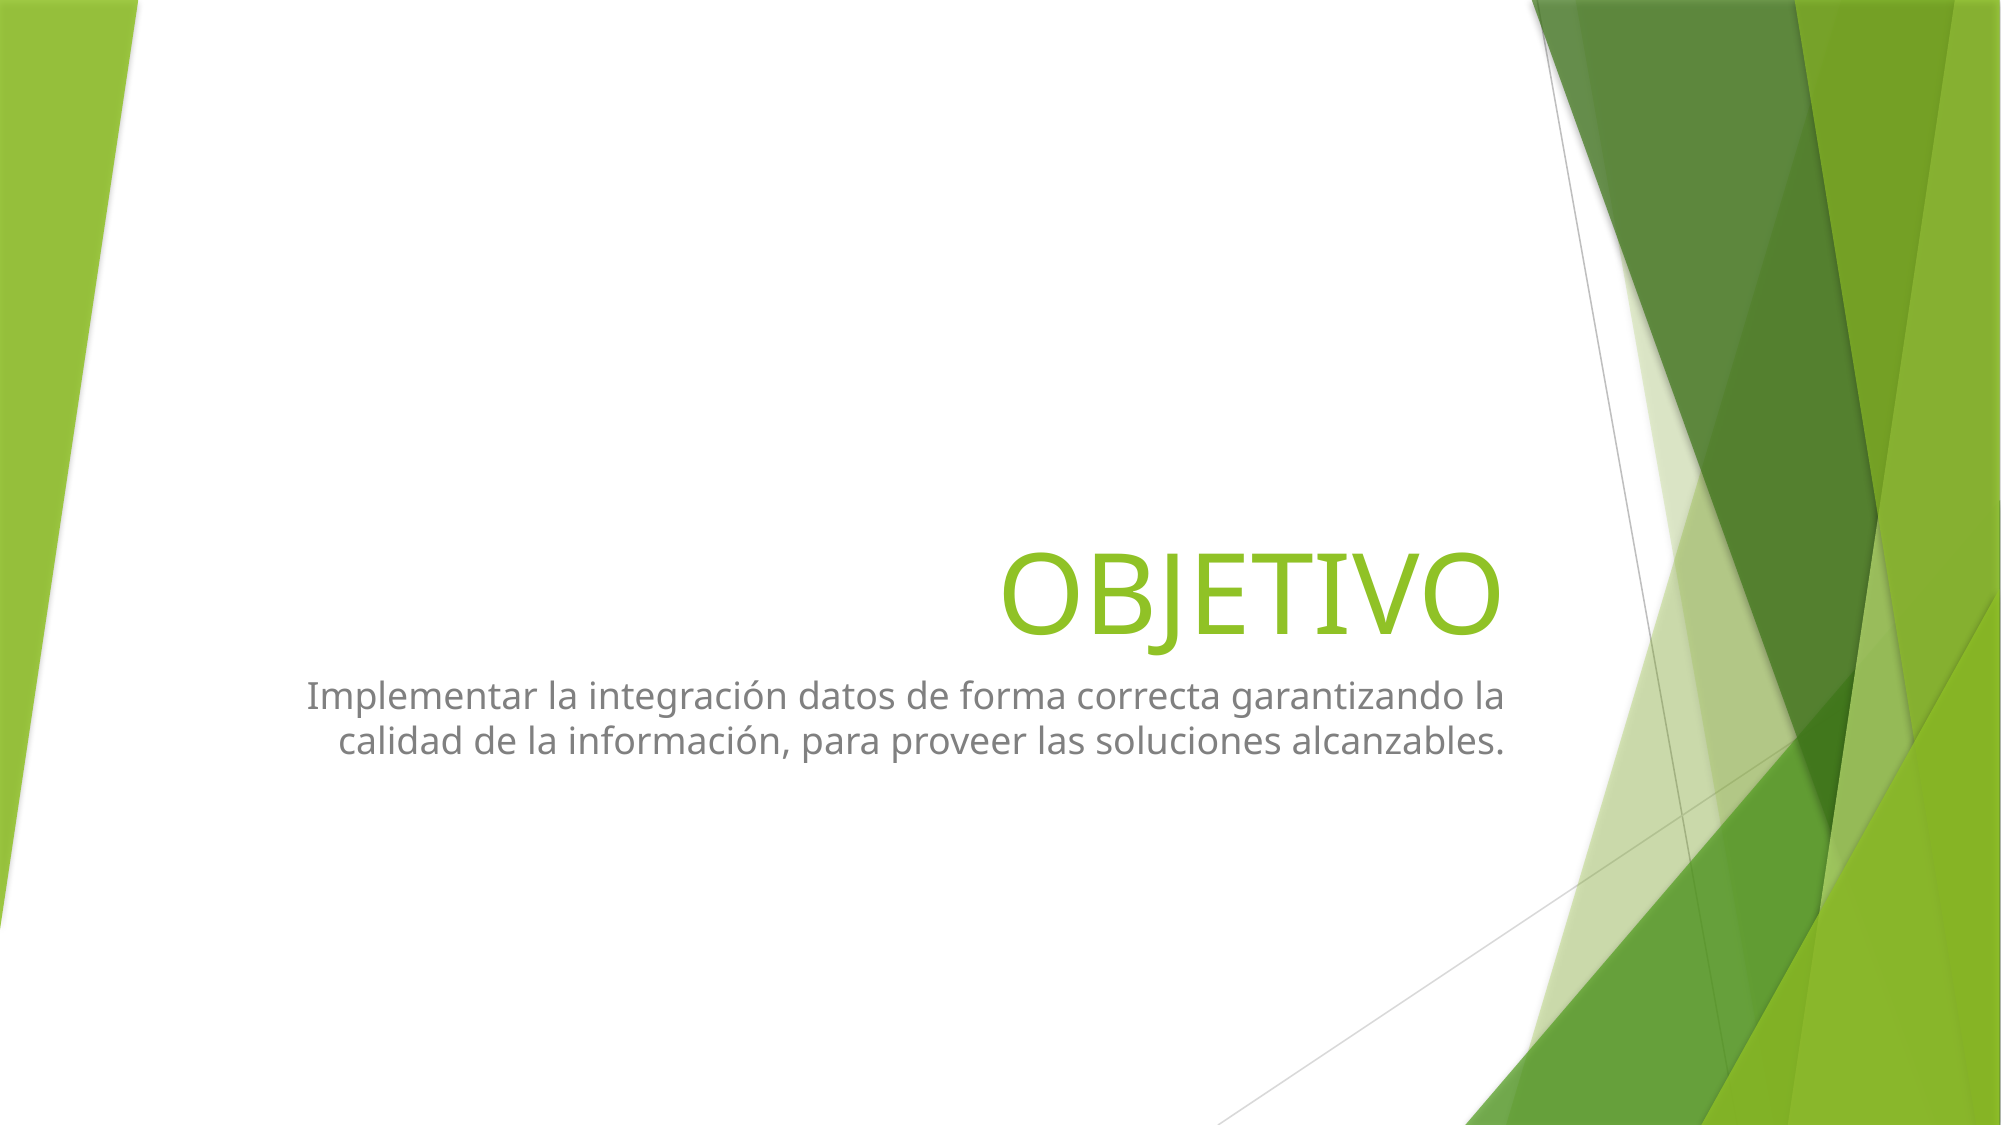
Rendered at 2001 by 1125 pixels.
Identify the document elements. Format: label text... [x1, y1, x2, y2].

title OBJETIVO [247, 394, 1522, 664]
subtitle Implementar la integración datos de forma correcta garantizando la calidad de la información, para proveer las soluciones alcanzables. [247, 664, 1522, 845]
